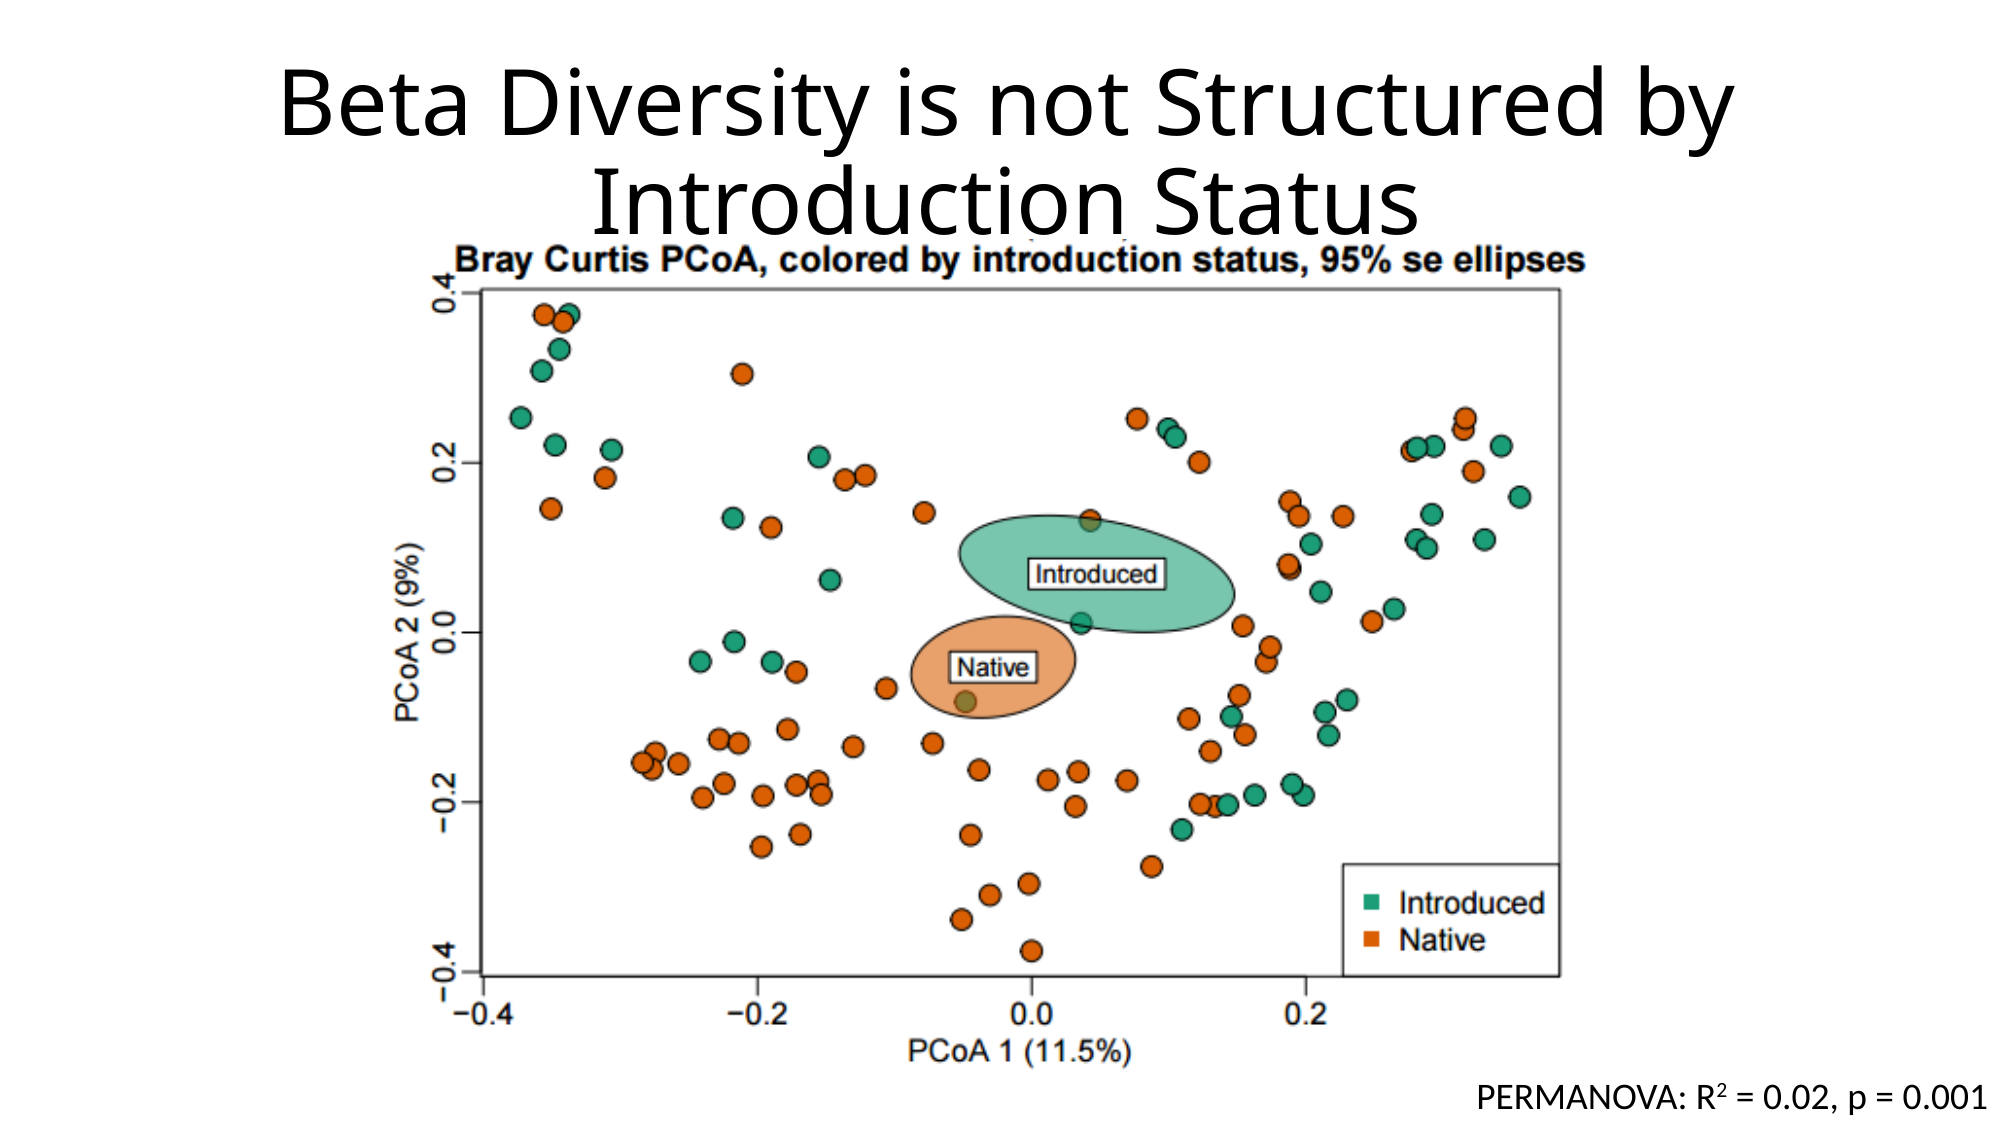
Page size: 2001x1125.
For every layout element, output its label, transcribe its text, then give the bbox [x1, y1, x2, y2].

picture [359, 239, 1615, 1095]
title Beta Diversity is not Structured by Introduction Status [0, 46, 2000, 264]
text_box PERMANOVA: R2 = 0.02, p = 0.001 [1461, 1064, 2000, 1125]
